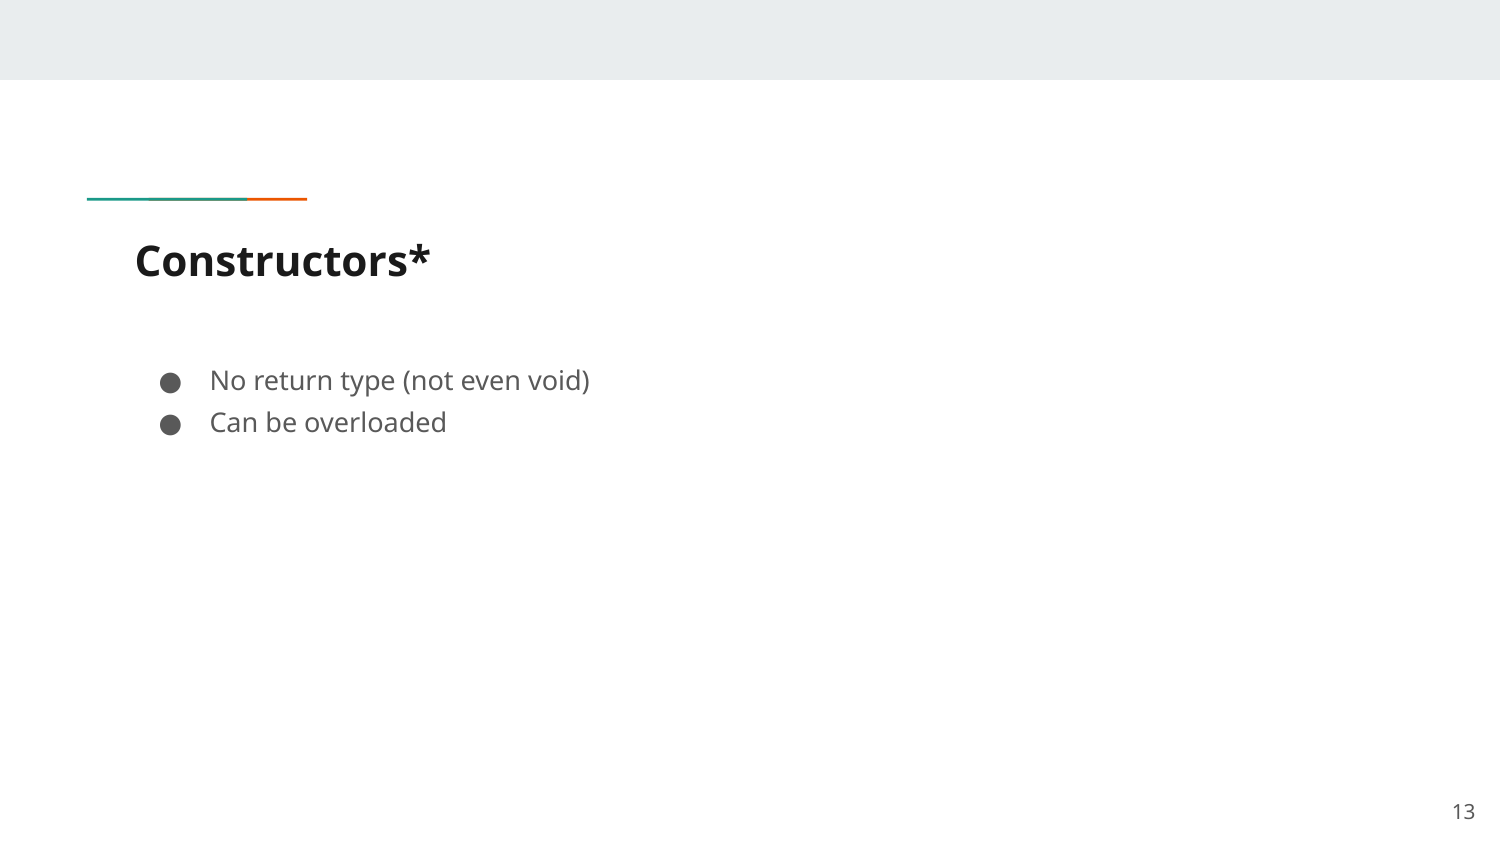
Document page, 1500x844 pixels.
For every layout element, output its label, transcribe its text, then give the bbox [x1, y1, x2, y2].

list No return type (not even void) Can be overloaded [119, 341, 1381, 712]
title Constructors* [119, 216, 1381, 305]
slide_number ‹#› [1400, 779, 1491, 844]
